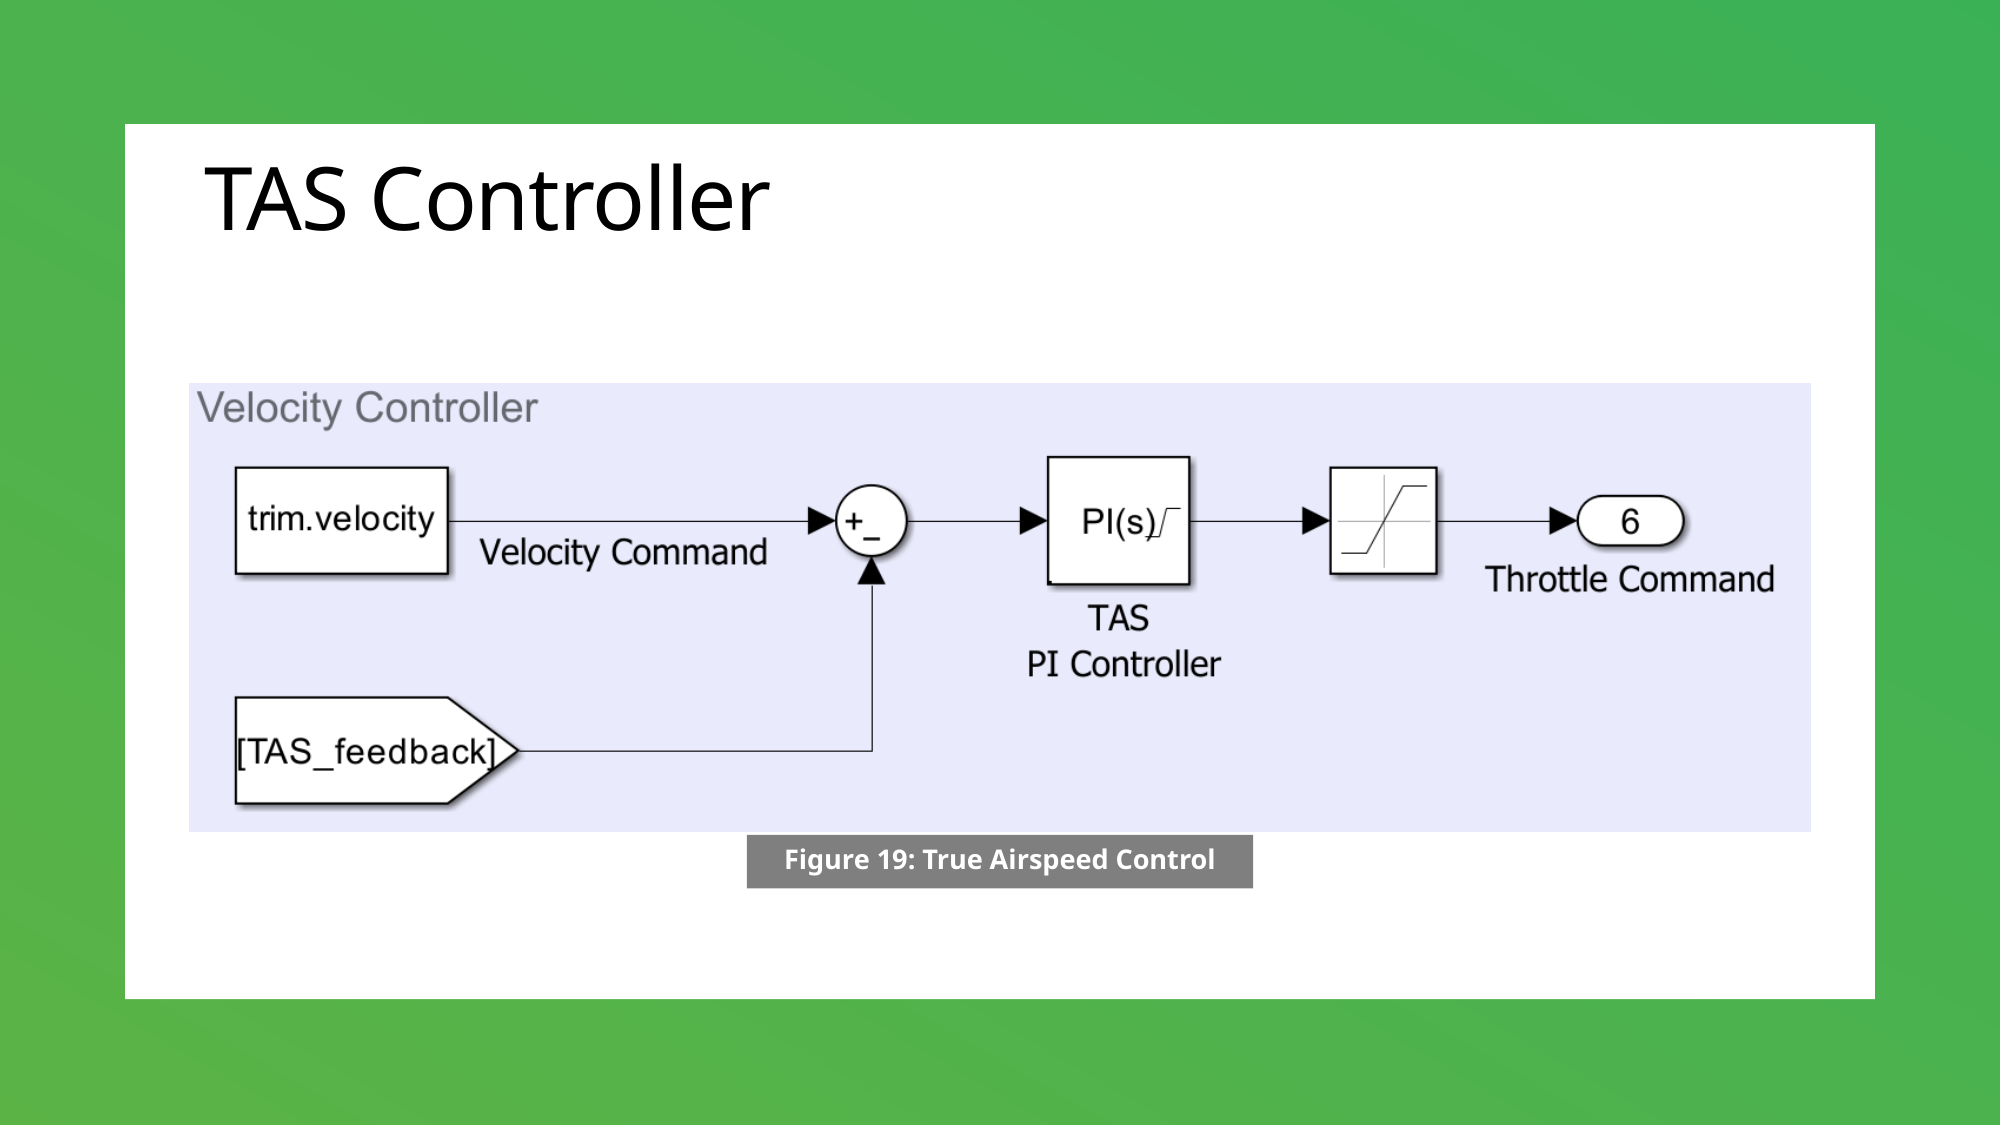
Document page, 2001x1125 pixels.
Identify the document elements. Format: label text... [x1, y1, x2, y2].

picture [189, 383, 1811, 832]
title TAS Controller [189, 143, 1811, 365]
text_box [124, 123, 1876, 1000]
text_box [0, 0, 2000, 1125]
text_box Figure 19: True Airspeed Control [746, 834, 1254, 889]
